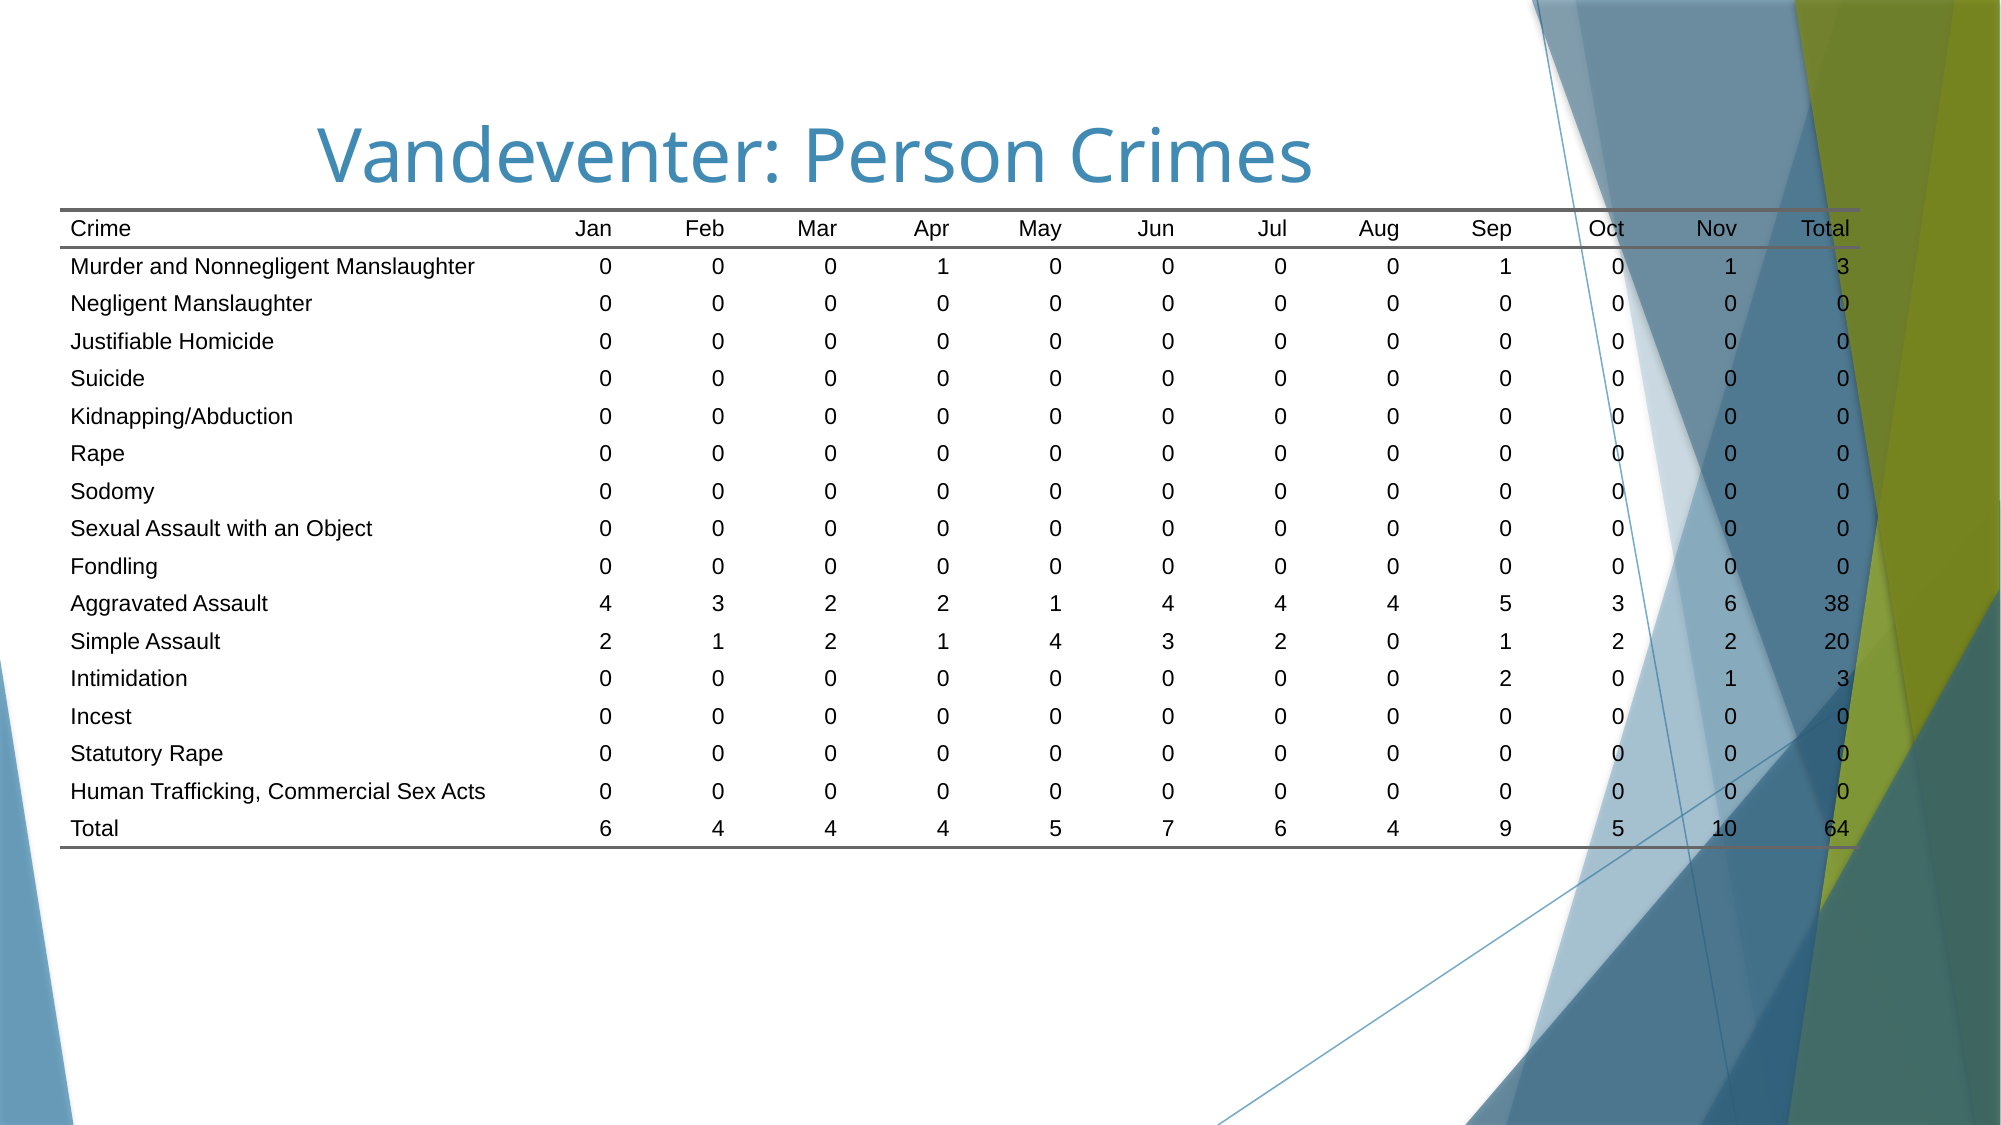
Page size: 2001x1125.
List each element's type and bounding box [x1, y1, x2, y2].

table_header [60, 212, 111, 246]
title [111, 99, 1522, 317]
table_cell [60, 249, 1860, 846]
table_header [1522, 212, 1860, 246]
